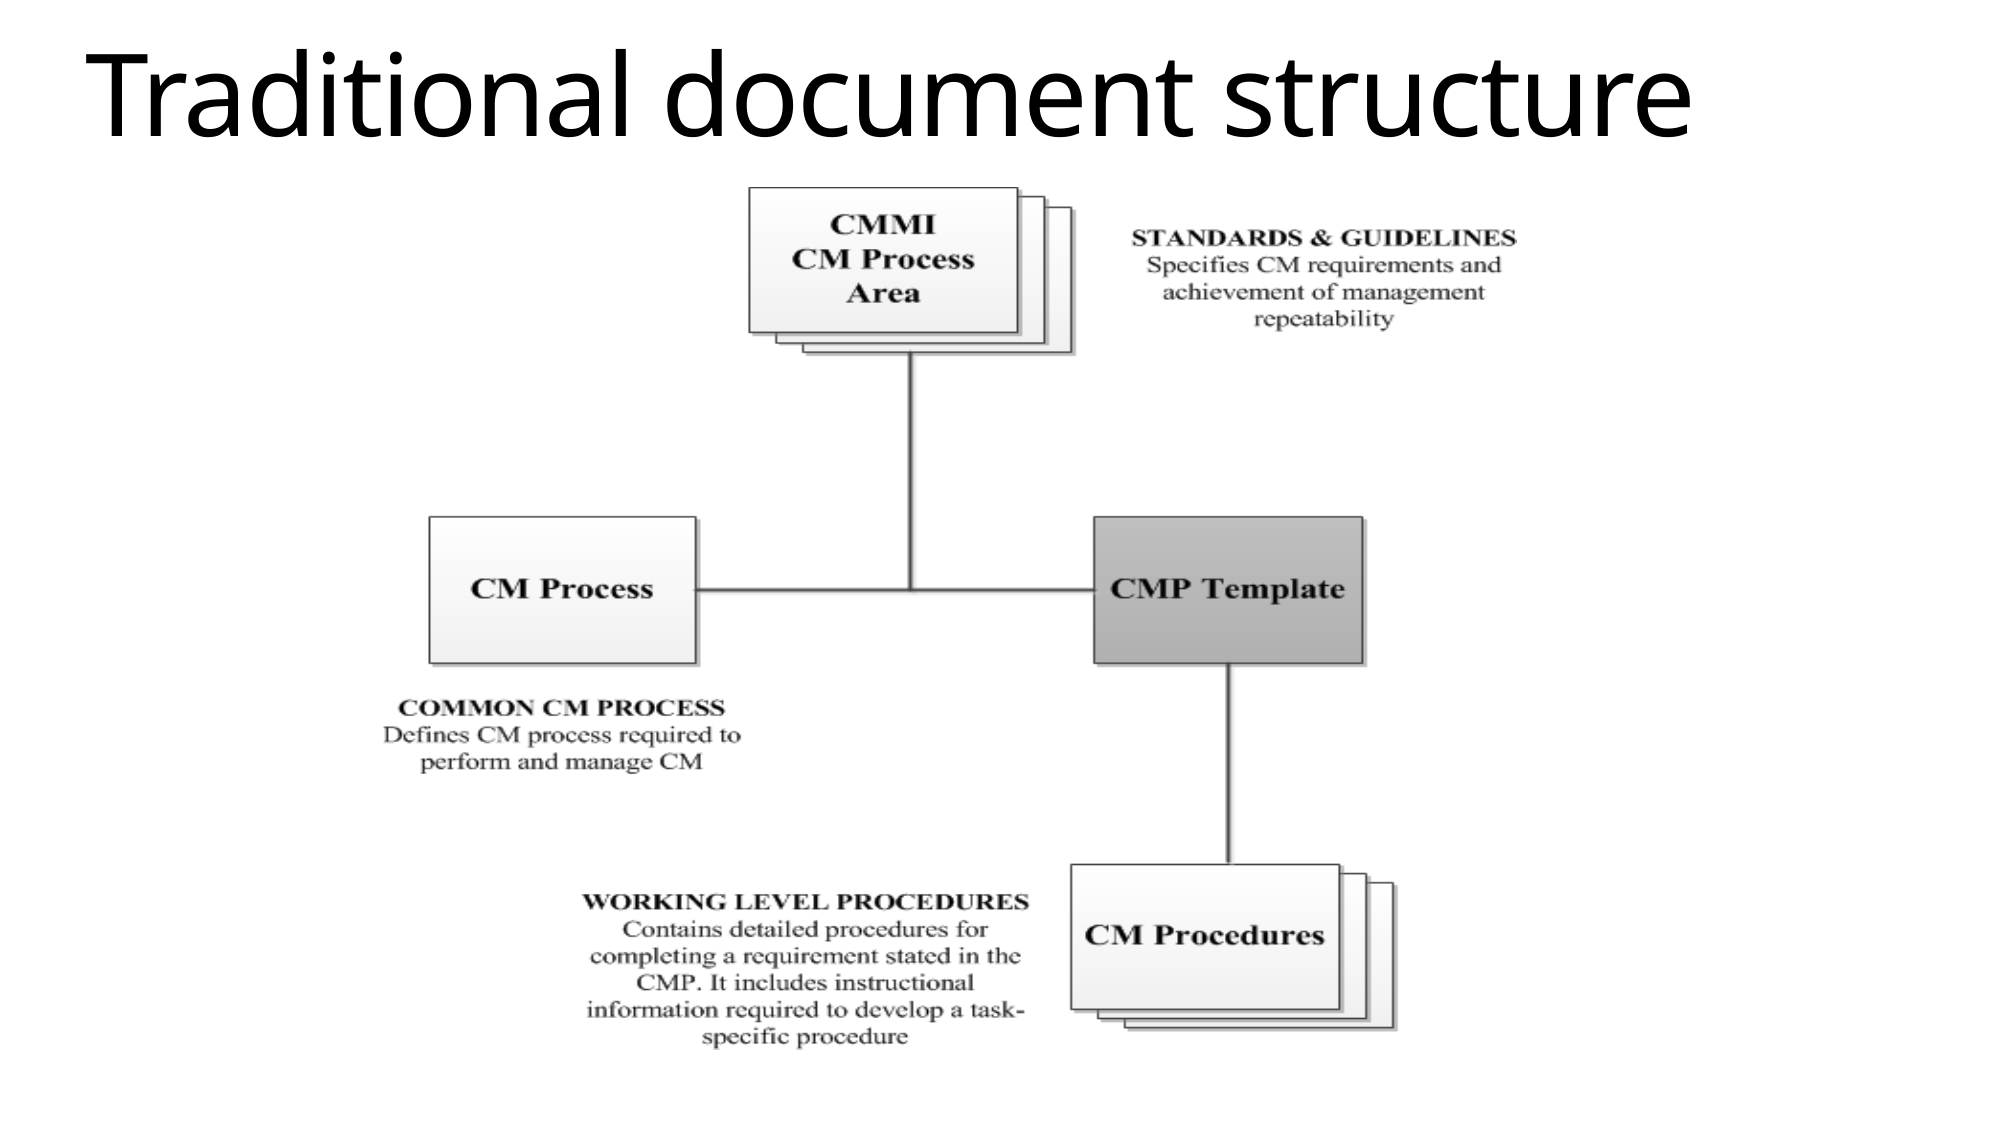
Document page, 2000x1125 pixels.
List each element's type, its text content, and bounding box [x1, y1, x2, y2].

picture [382, 187, 1517, 1050]
title Traditional document structure [85, 37, 1914, 161]
